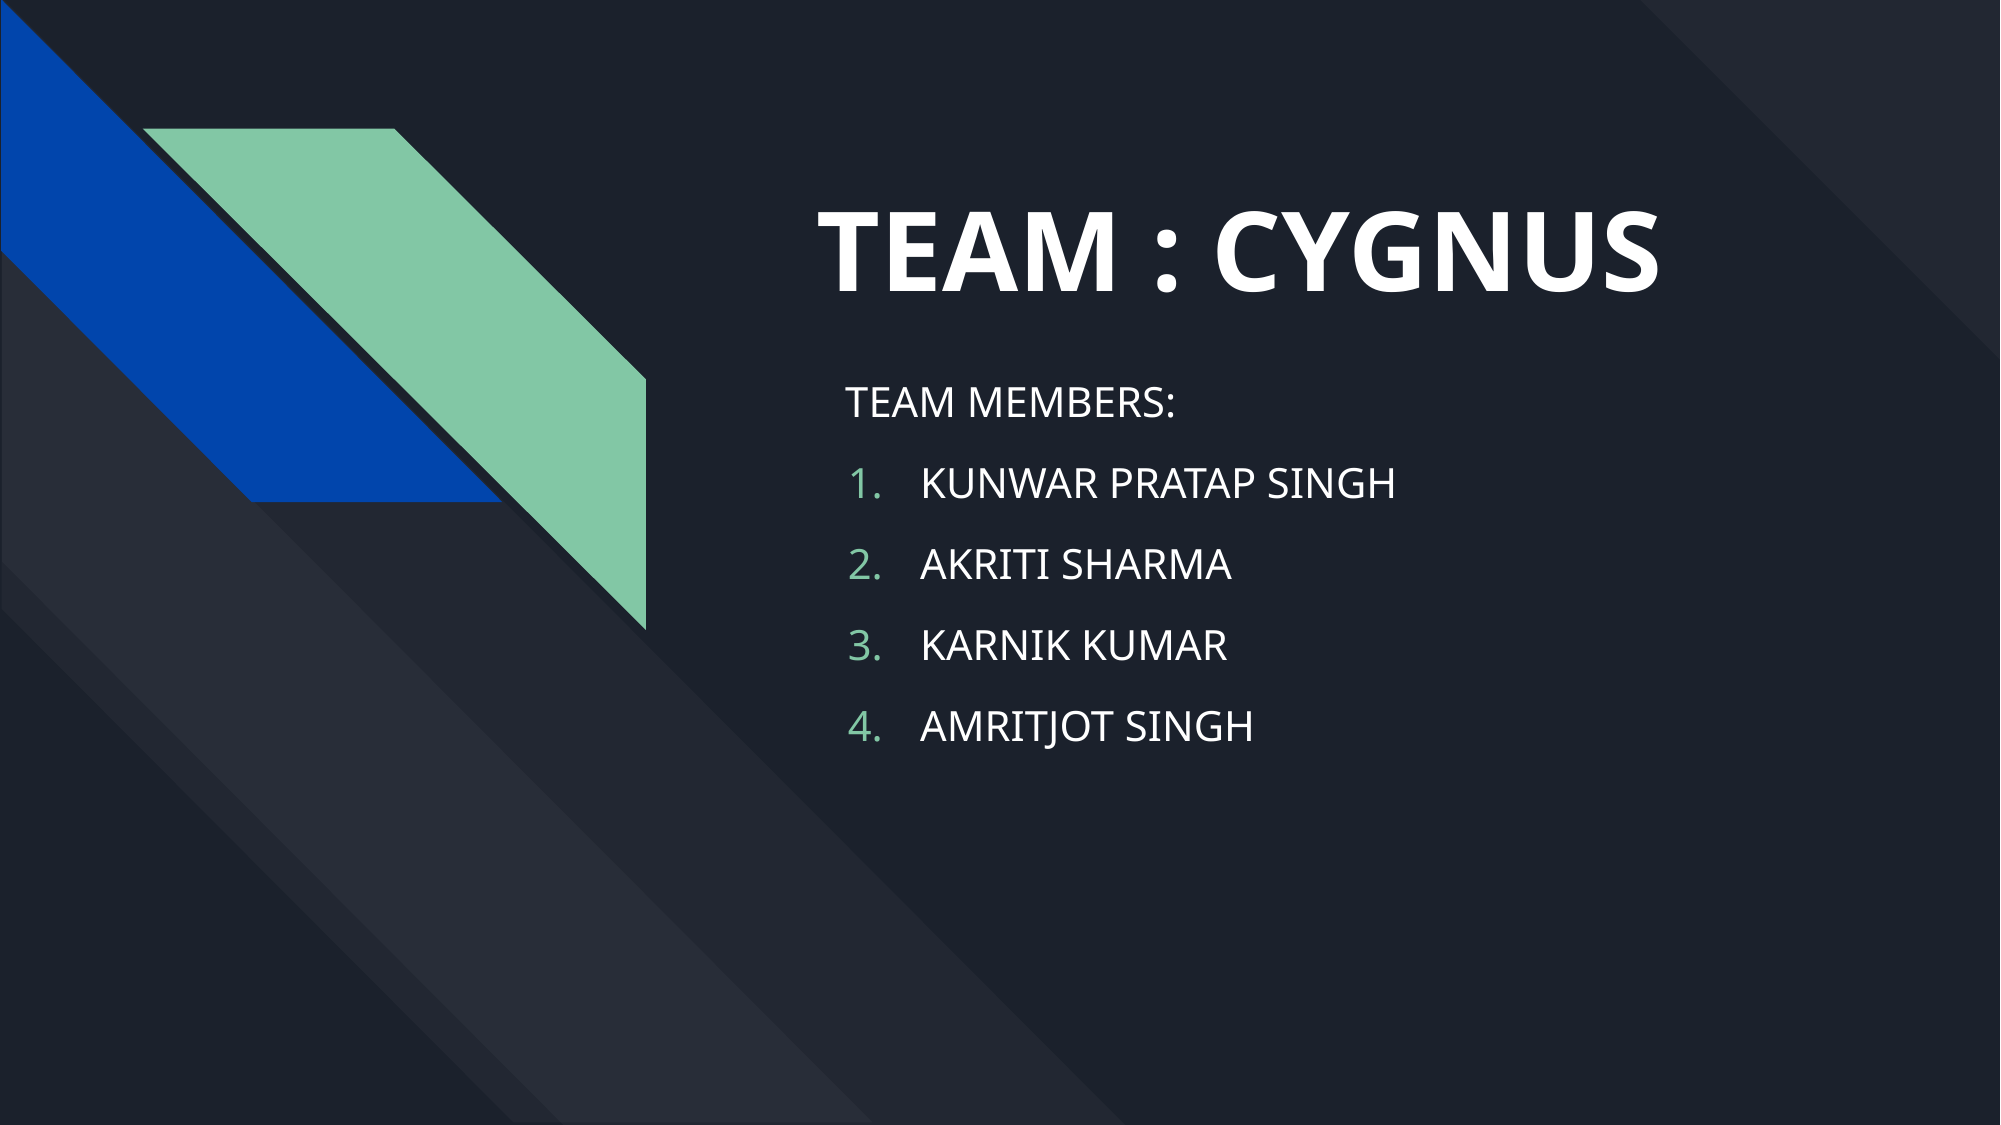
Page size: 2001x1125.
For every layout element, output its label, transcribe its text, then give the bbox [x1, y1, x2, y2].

title TEAM : CYGNUS [801, 92, 2000, 323]
subtitle TEAM MEMBERS: KUNWAR PRATAP SINGH AKRITI SHARMA KARNIK KUMAR AMRITJOT SINGH [830, 358, 2000, 803]
